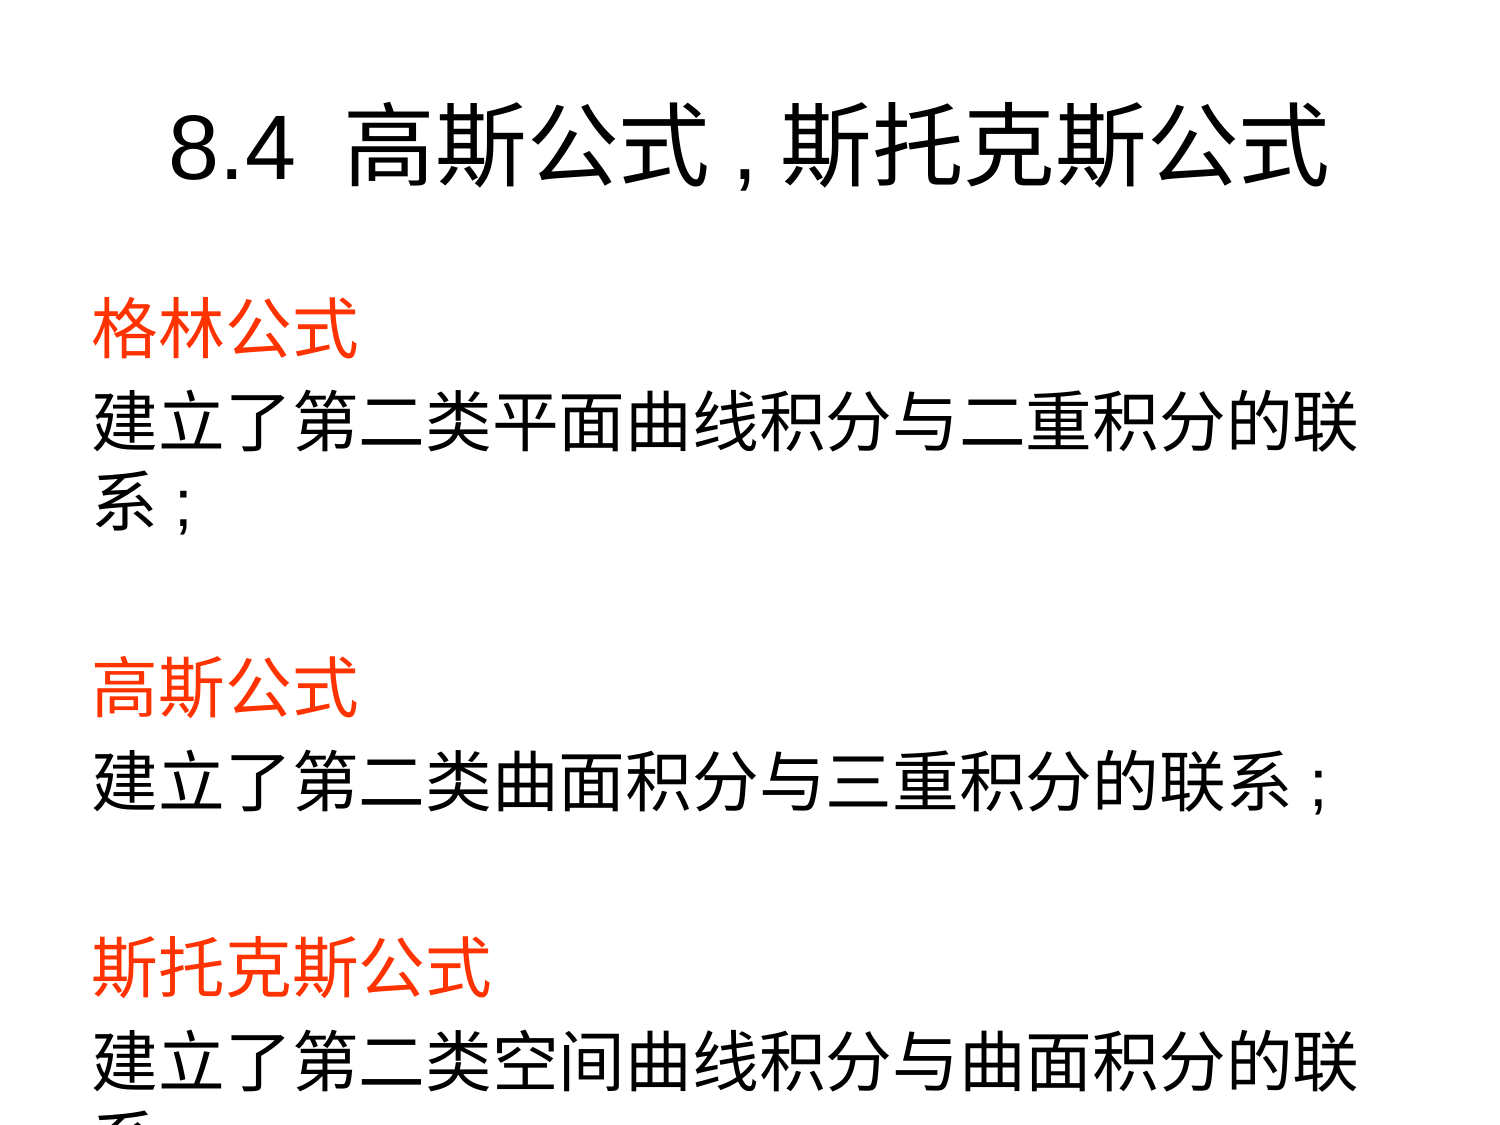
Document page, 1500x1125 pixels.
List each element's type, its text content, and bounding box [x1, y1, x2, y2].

subtitle 格林公式 建立了第二类平面曲线积分与二重积分的联系; 高斯公式 建立了第二类曲面积分与三重积分的联系; 斯托克斯公式 建立了第二类空间曲线积分与曲面积分的联系. [76, 278, 1447, 1083]
title 8.4 高斯公式,斯托克斯公式 [112, 66, 1388, 220]
